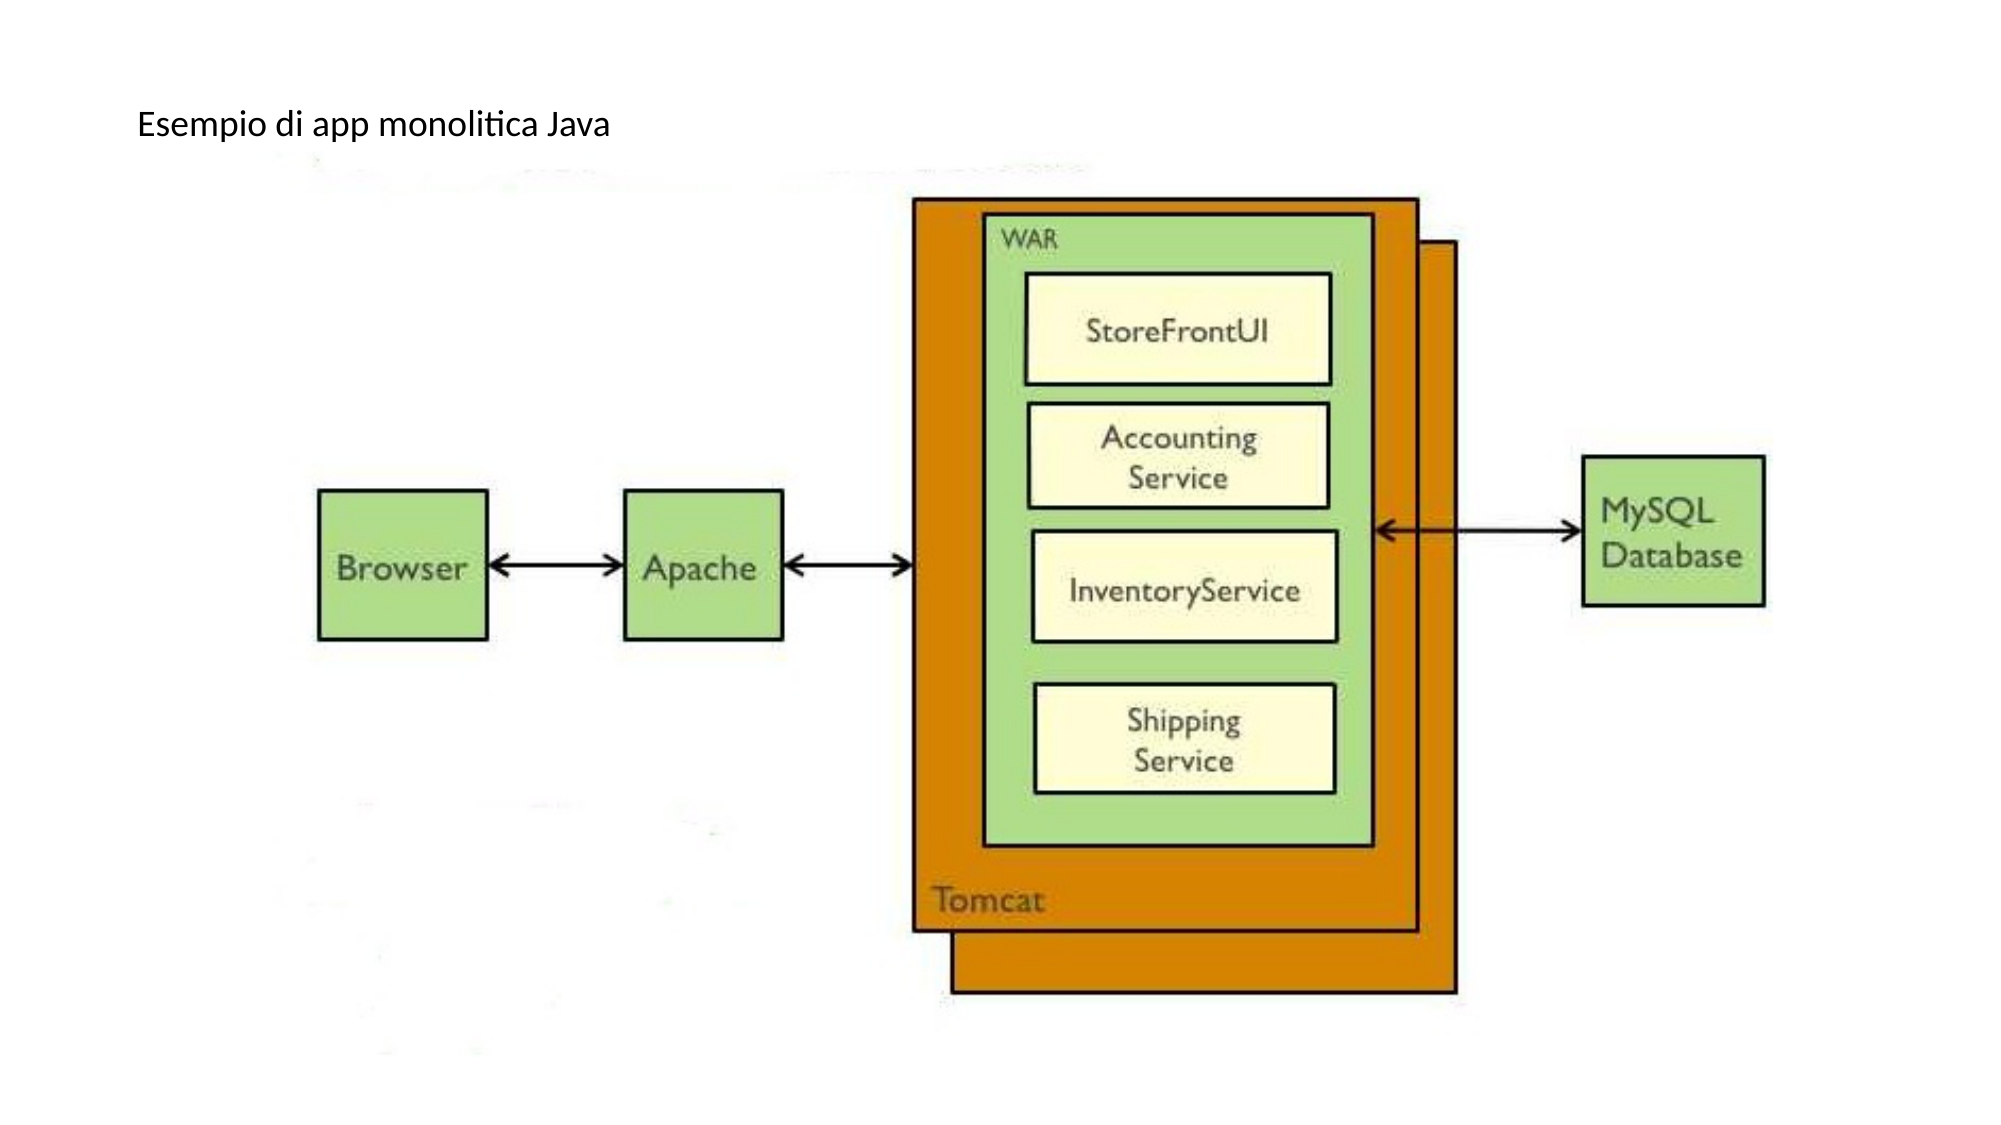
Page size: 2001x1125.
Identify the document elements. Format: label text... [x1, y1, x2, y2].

text_box Esempio di app monolitica Java [122, 91, 627, 152]
picture [255, 151, 1773, 1057]
